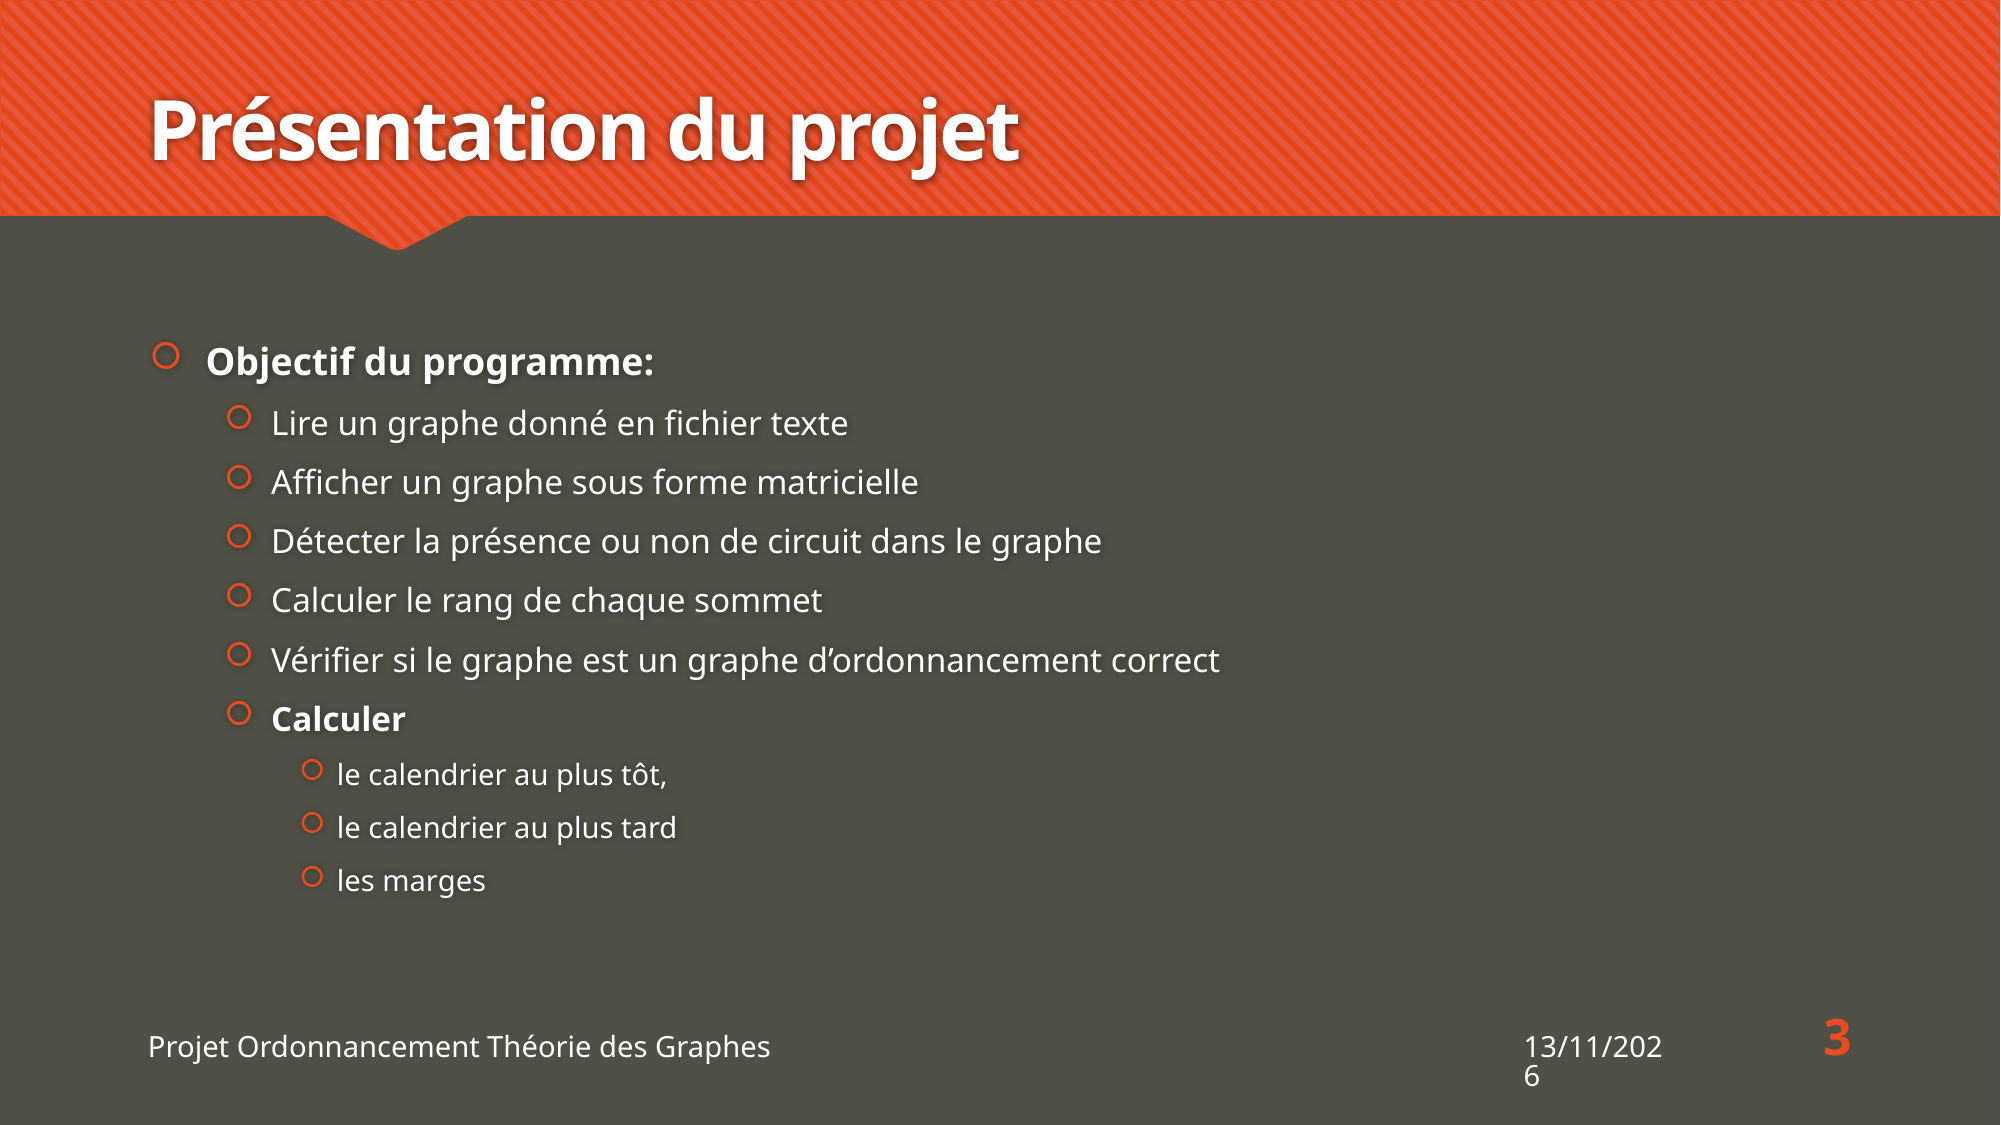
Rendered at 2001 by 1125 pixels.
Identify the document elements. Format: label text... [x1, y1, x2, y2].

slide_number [1508, 1016, 1690, 1076]
list Objectif du programme: Lire un graphe donné en fichier texte Afficher un graphe sous forme matricielle Détecter la présence ou non de circuit dans le graphe Calculer le rang de chaque sommet Vérifier si le graphe est un graphe d’ordonnancement correct Calculer le calendrier au plus tôt, le calendrier au plus tard les marges [134, 274, 1866, 962]
slide_number 3 [1705, 995, 1868, 1076]
footer Projet Ordonnancement Théorie des Graphes [132, 1016, 1493, 1076]
title Présentation du projet [132, 25, 1868, 185]
